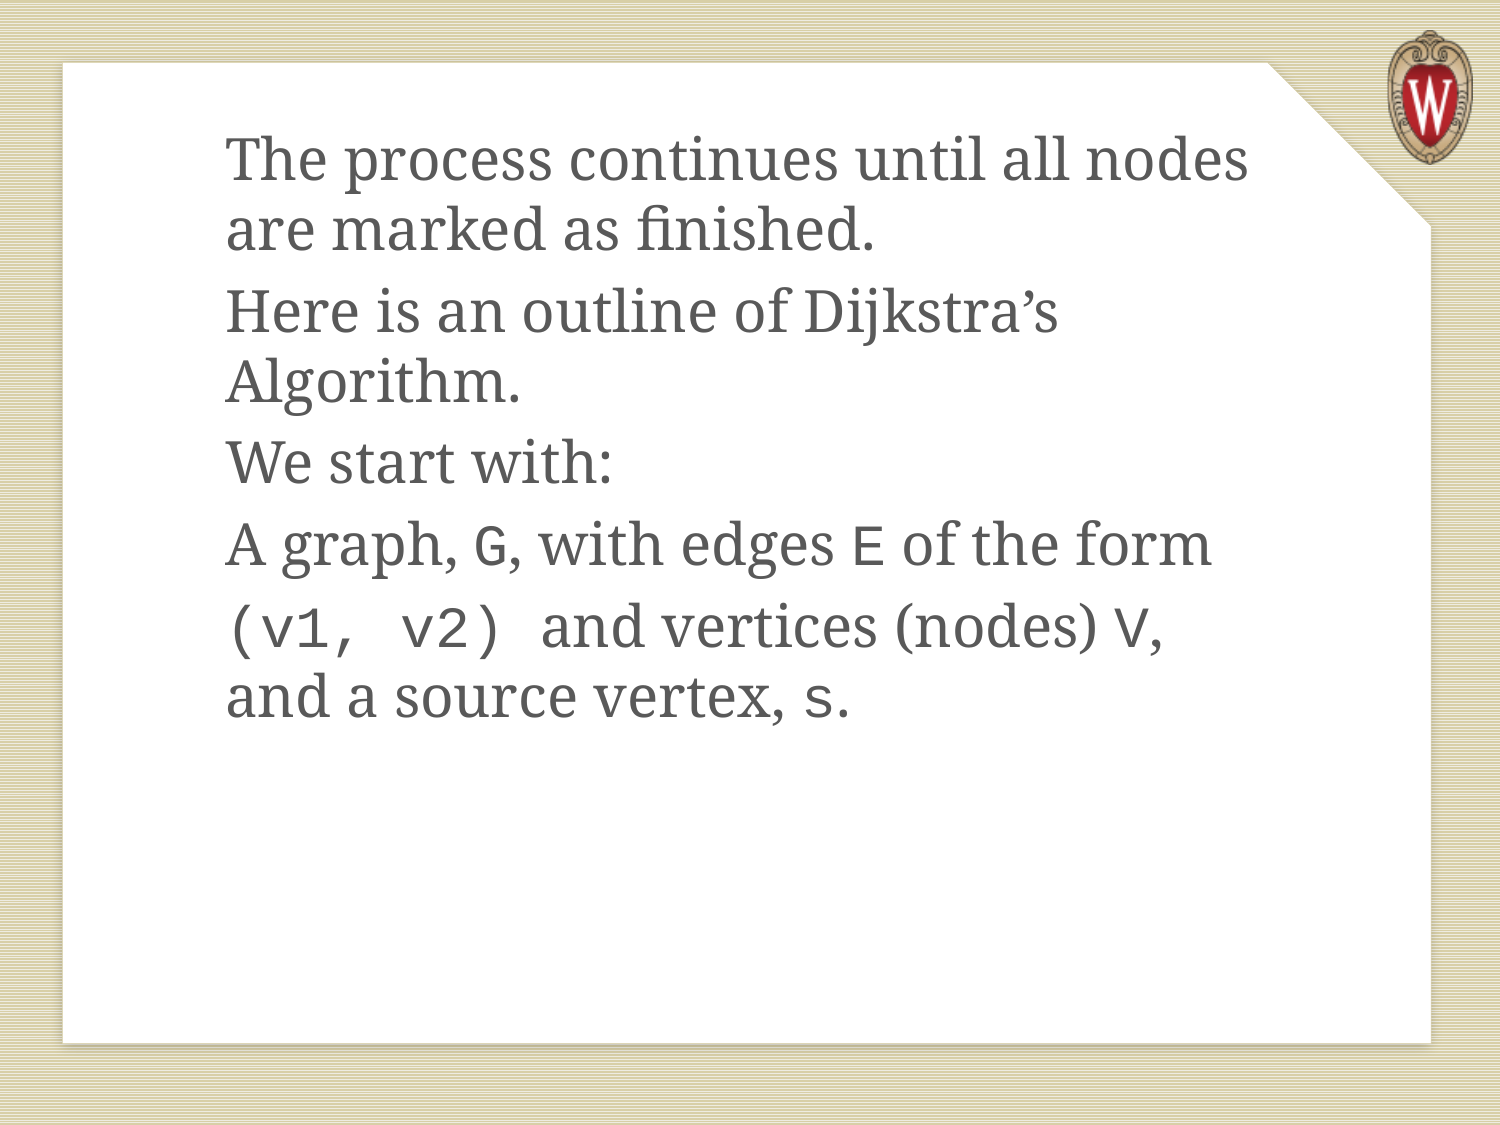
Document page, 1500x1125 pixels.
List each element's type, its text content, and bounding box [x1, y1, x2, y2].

subtitle The process continues until all nodes are marked as finished. Here is an outline of Dijkstra’s Algorithm. We start with: A graph, G, with edges E of the form (v1, v2) and vertices (nodes) V, and a source vertex, s. [225, 122, 1275, 1003]
